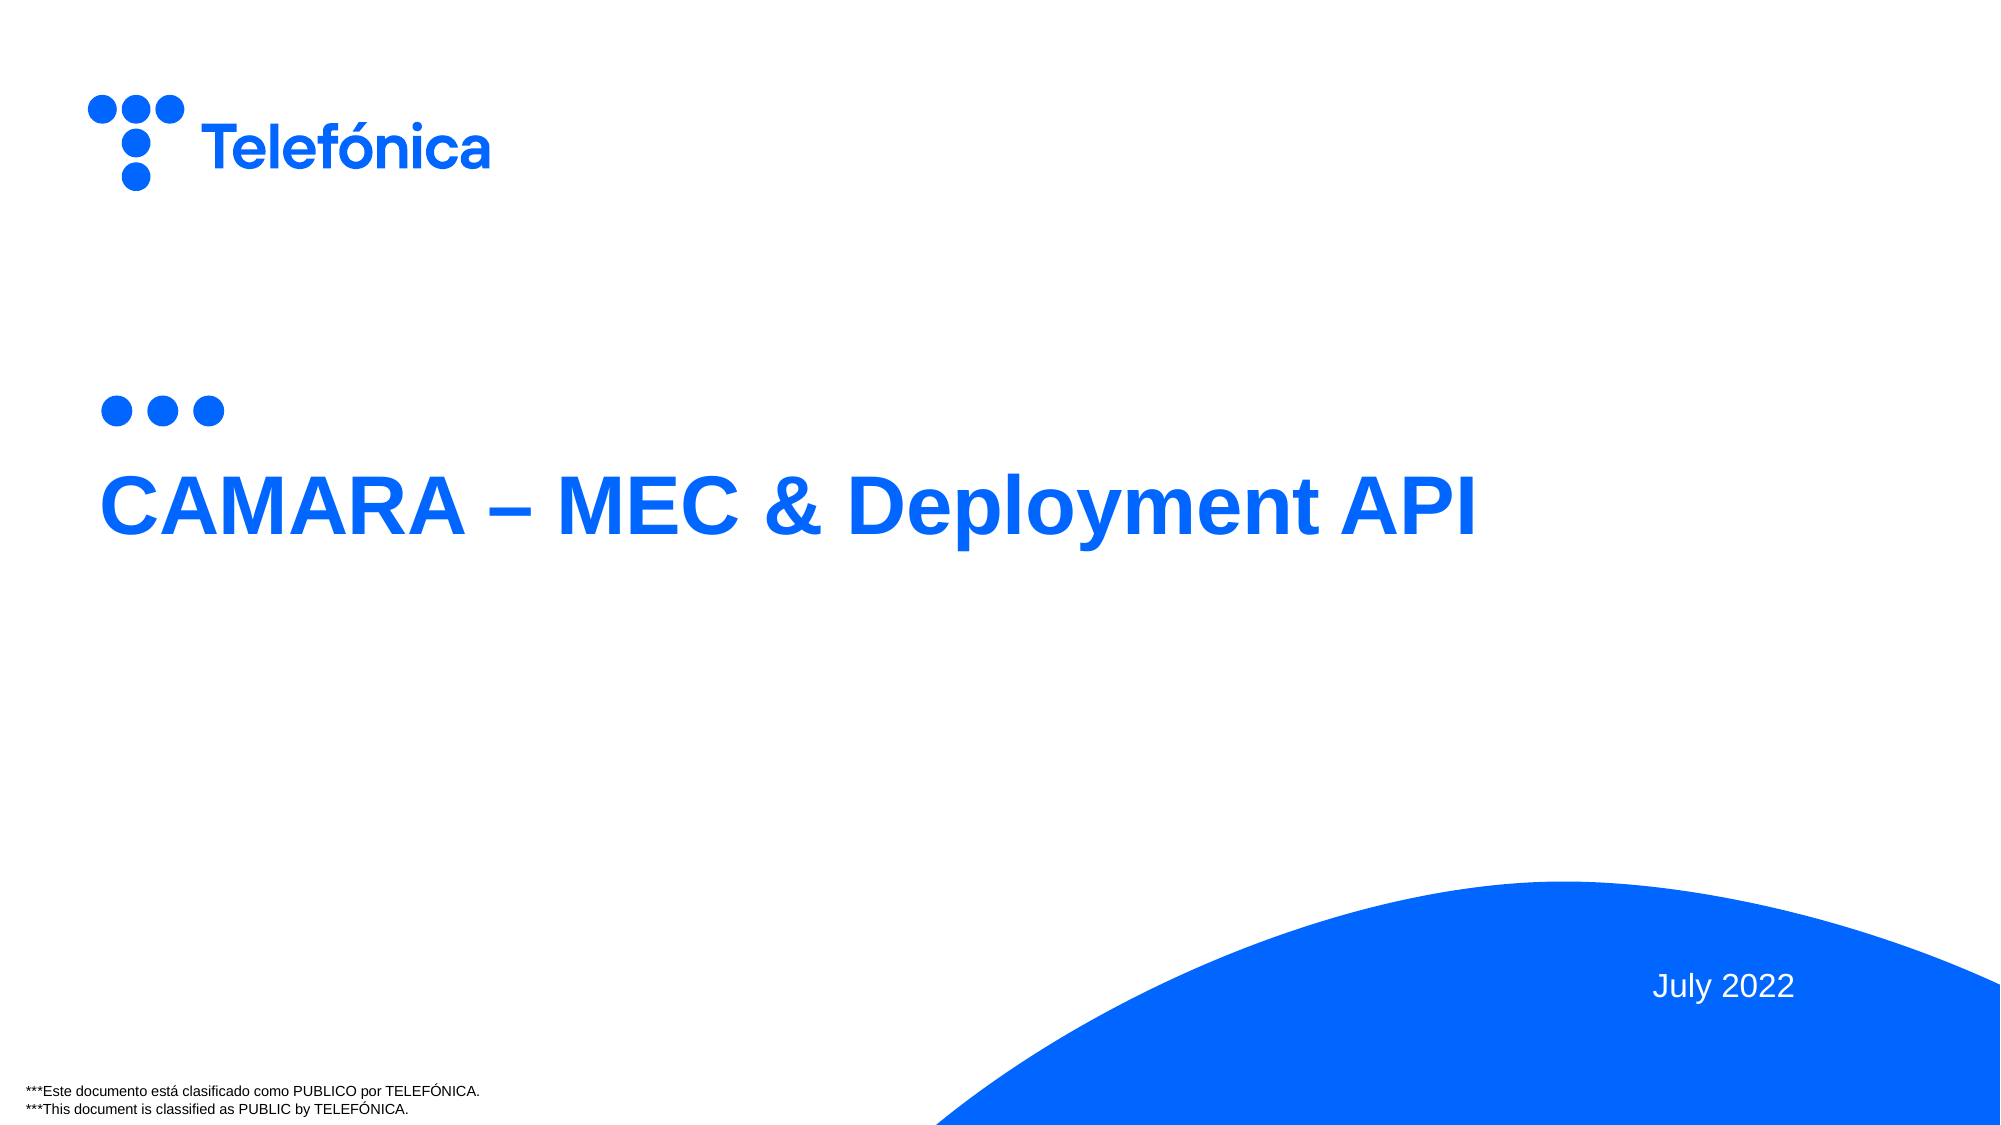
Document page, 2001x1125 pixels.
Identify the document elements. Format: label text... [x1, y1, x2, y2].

list CAMARA – MEC & Deployment API [99, 443, 1496, 1082]
text_box [935, 880, 2000, 1125]
text_box July 2022 [1652, 964, 1796, 1005]
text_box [101, 395, 225, 427]
